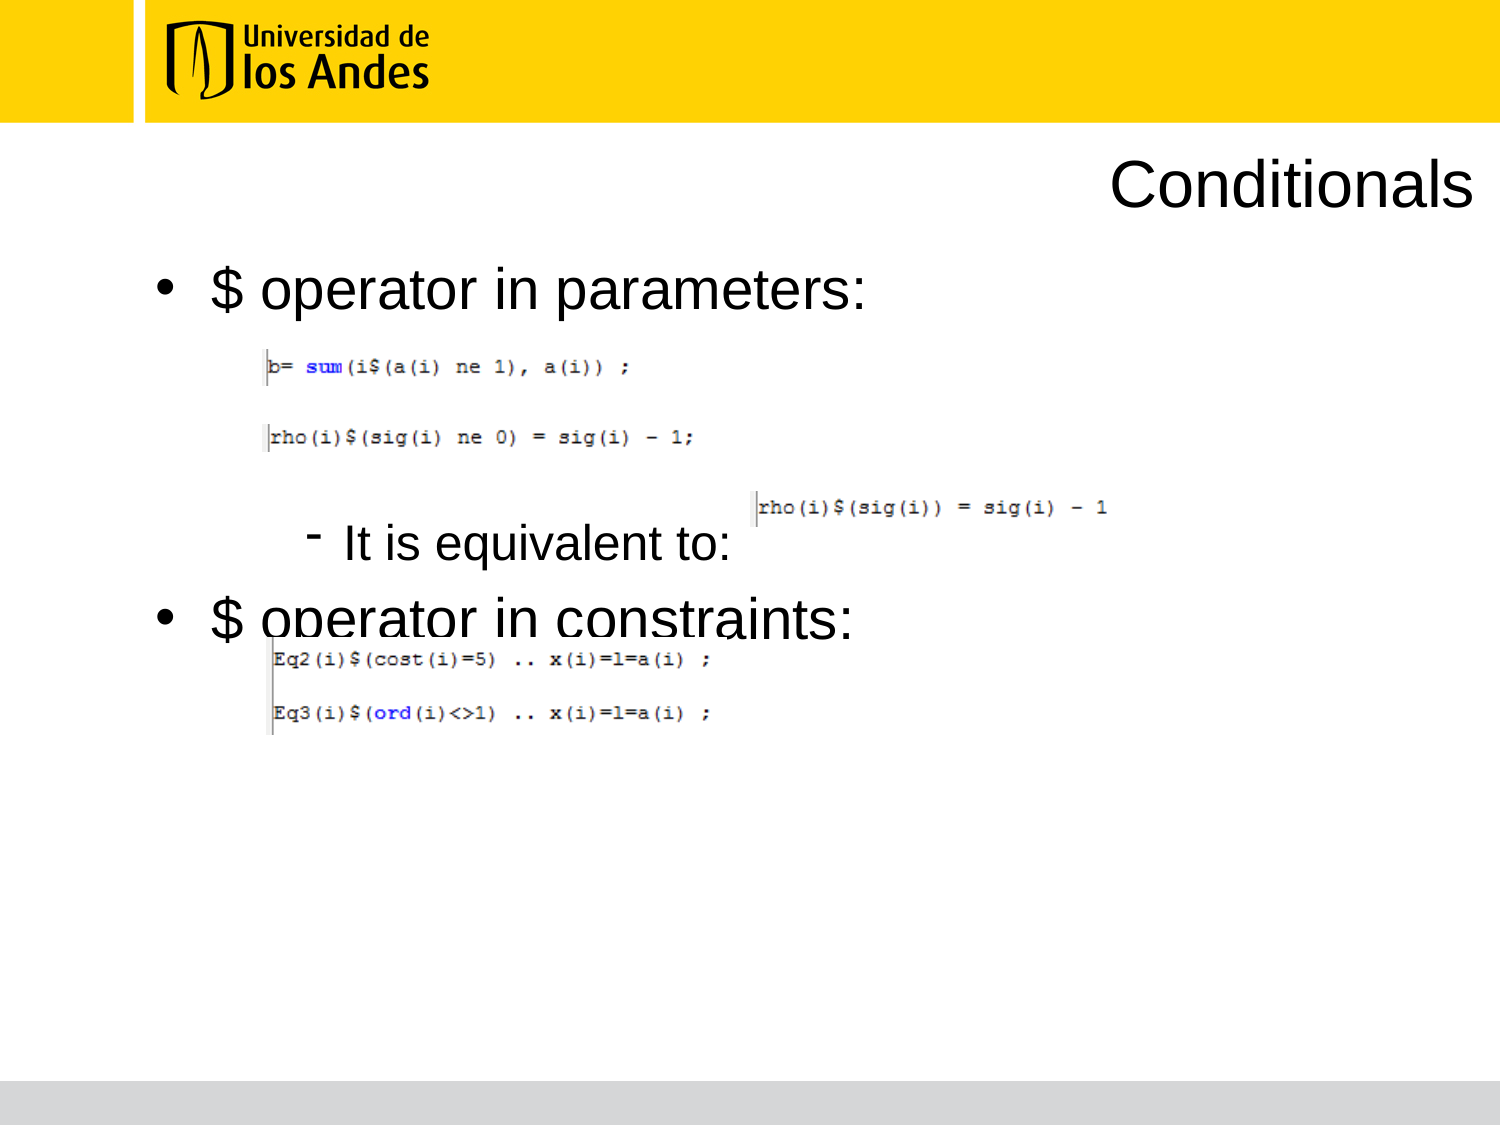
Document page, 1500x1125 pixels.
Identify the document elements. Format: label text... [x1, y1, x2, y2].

picture [0, 0, 1500, 1081]
picture [749, 491, 1121, 527]
picture [262, 424, 707, 452]
title Conditionals [140, 125, 1491, 238]
picture [266, 637, 727, 735]
picture [262, 349, 635, 387]
list $ operator in parameters: It is equivalent to: $ operator in constraints: [140, 243, 1491, 1101]
